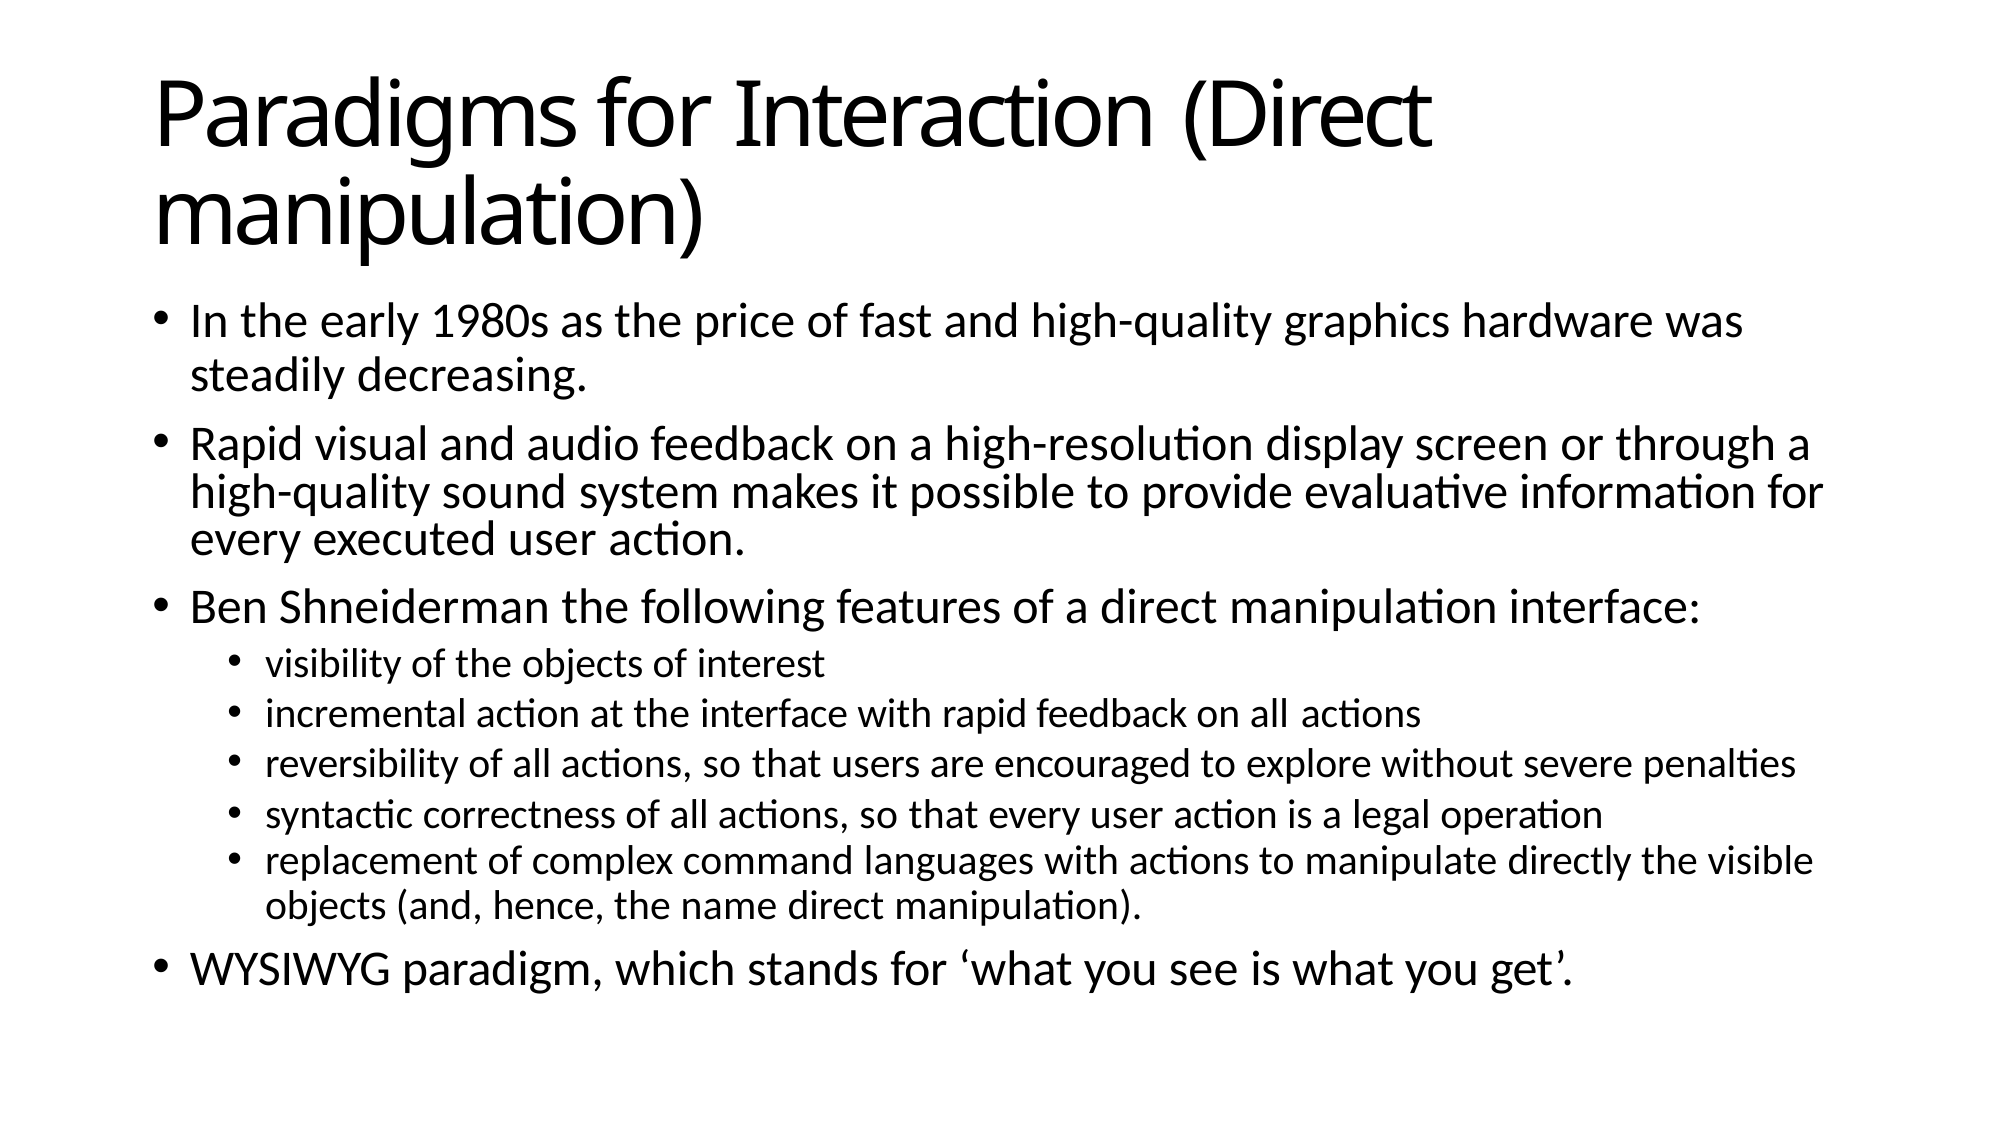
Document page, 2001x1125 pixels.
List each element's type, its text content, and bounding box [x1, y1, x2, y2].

title Paradigms for Interaction (Direct manipulation) [150, 50, 1850, 264]
text_box In the early 1980s as the price of fast and high-quality graphics hardware was steadily decreasing. Rapid visual and audio feedback on a high-resolution display screen or through a high-quality sound system makes it possible to provide evaluative information for every executed user action. Ben Shneiderman the following features of a direct manipulation interface: visibility of the objects of interest incremental action at the interface with rapid feedback on all actions reversibility of all actions, so that users are encouraged to explore without severe penalties syntactic correctness of all actions, so that every user action is a legal operation replacement of complex command languages with actions to manipulate directly the visible objects (and, hence, the name direct manipulation). WYSIWYG paradigm, which stands for ‘what you see is what you get’. [150, 291, 1839, 996]
